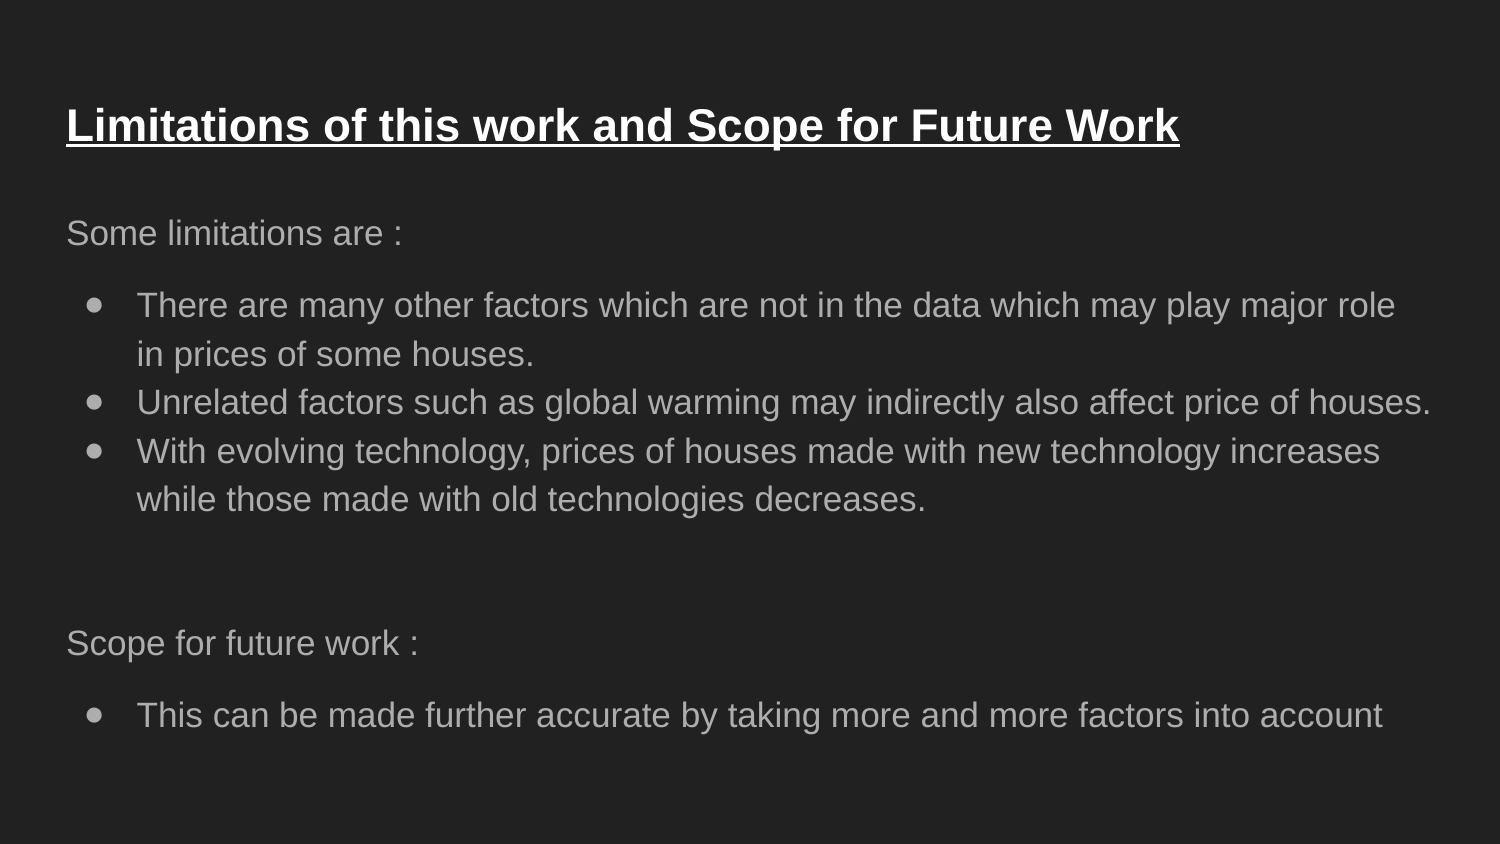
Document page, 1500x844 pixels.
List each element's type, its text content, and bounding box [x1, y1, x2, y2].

title Limitations of this work and Scope for Future Work [51, 72, 1449, 167]
list Some limitations are : There are many other factors which are not in the data which may play major role in prices of some houses. Unrelated factors such as global warming may indirectly also affect price of houses. With evolving technology, prices of houses made with new technology increases while those made with old technologies decreases. Scope for future work : This can be made further accurate by taking more and more factors into account [51, 189, 1449, 799]
